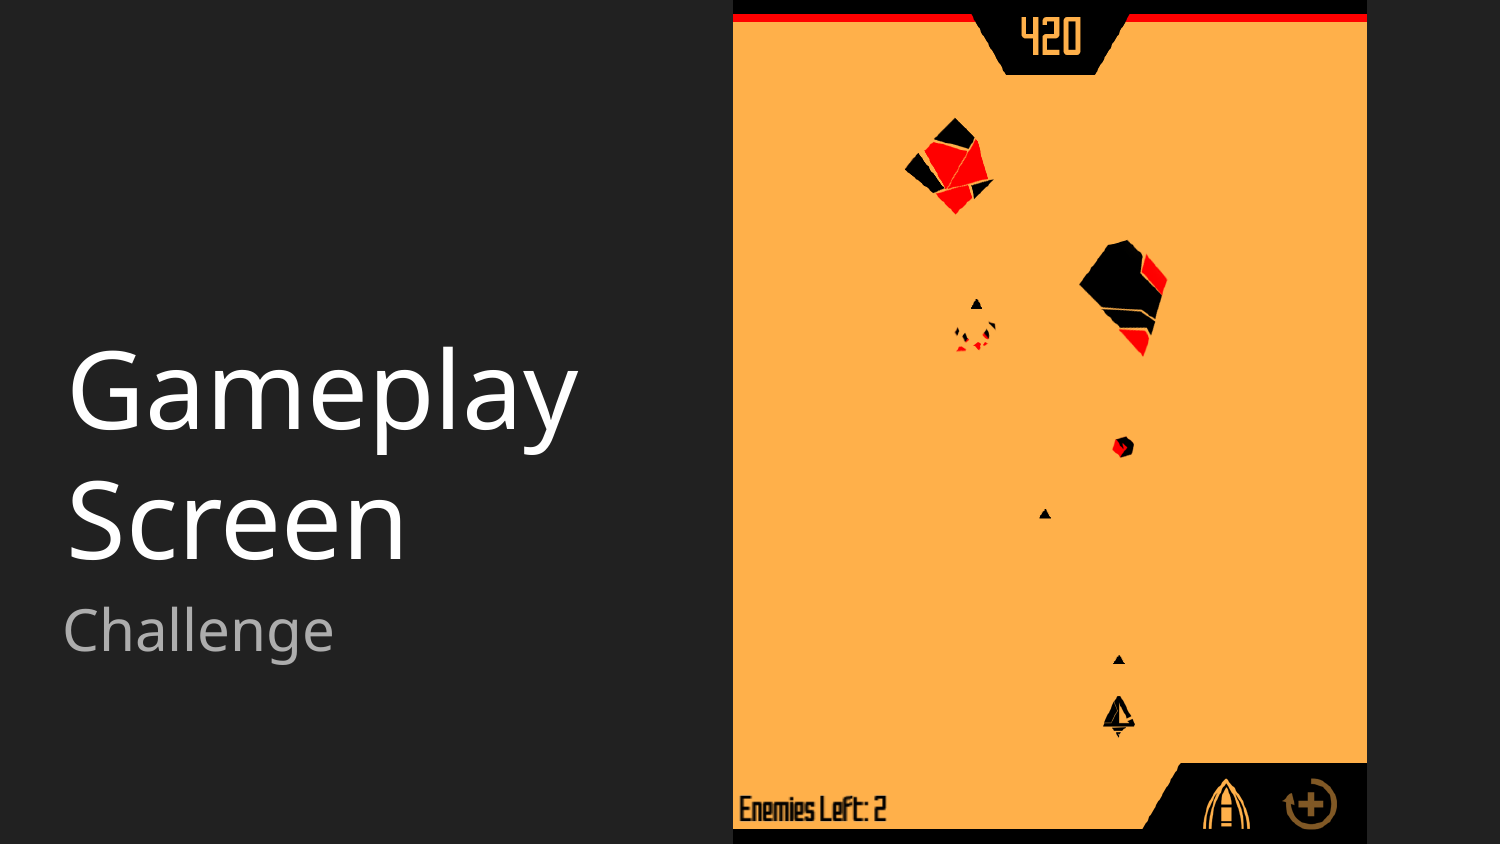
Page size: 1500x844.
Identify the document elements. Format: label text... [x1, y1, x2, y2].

subtitle Challenge [47, 577, 587, 708]
text_box Gameplay Screen [51, 305, 671, 476]
picture [730, 0, 1367, 844]
